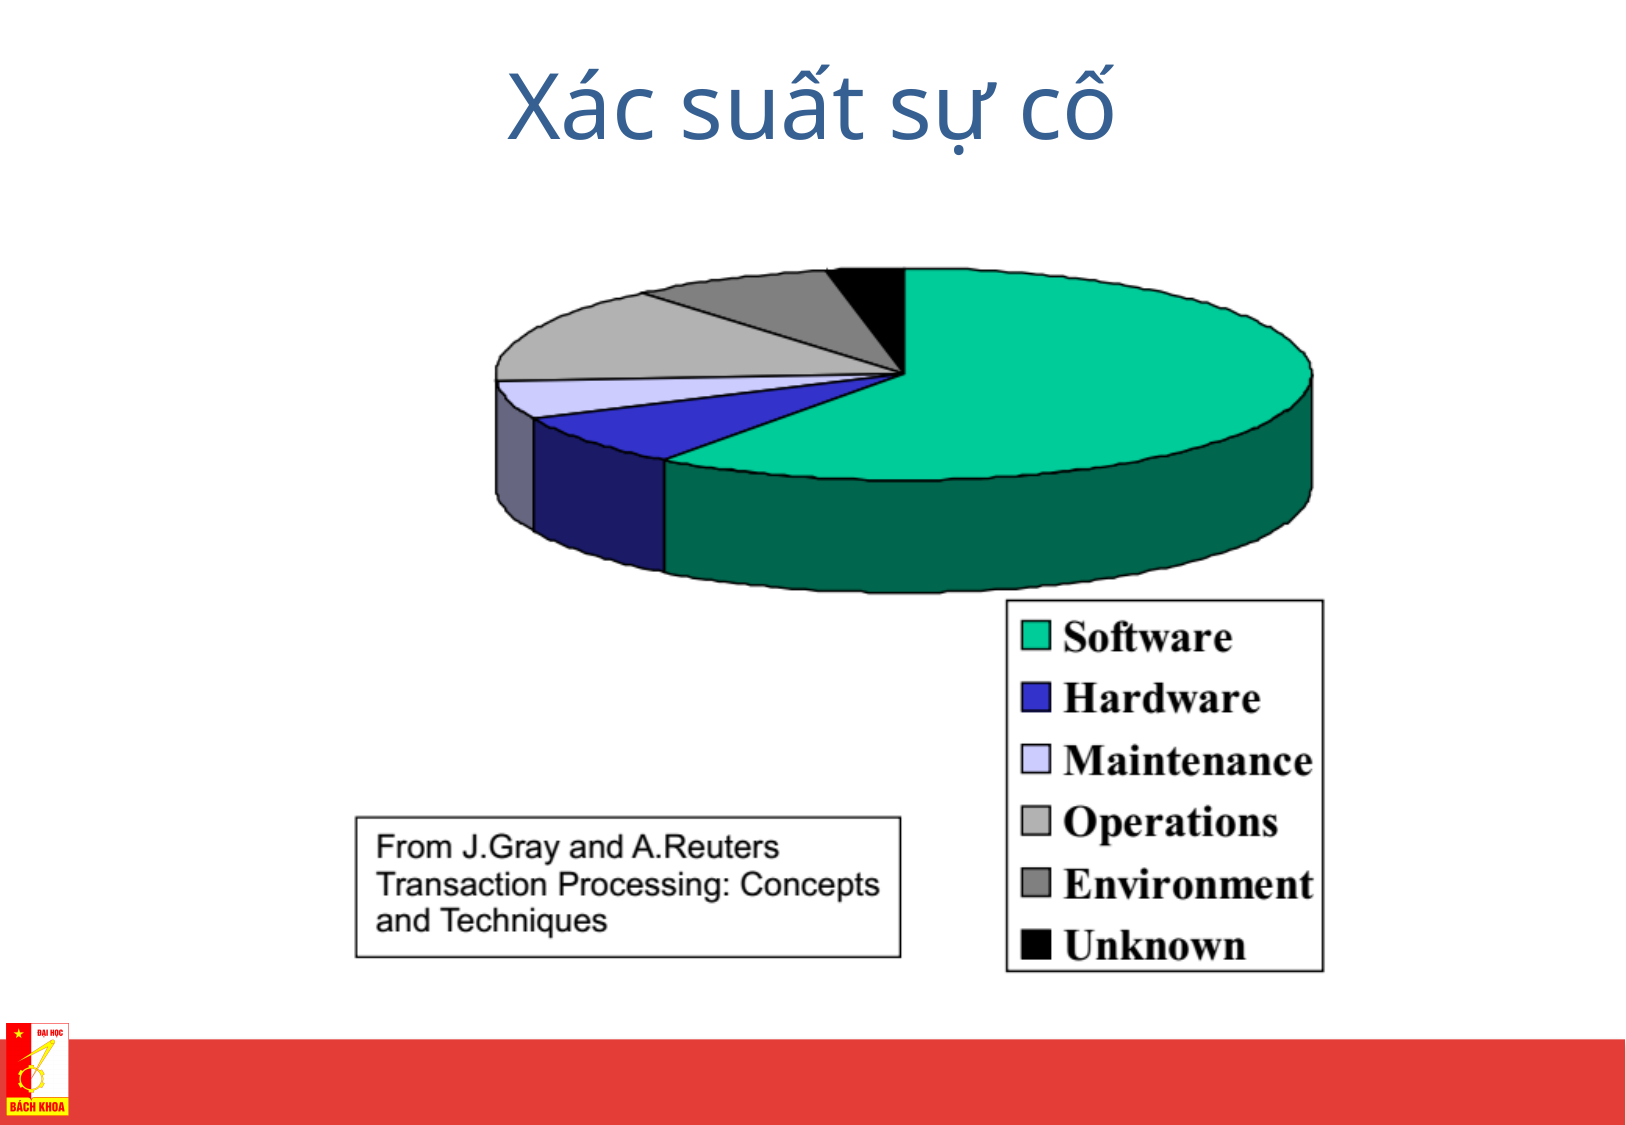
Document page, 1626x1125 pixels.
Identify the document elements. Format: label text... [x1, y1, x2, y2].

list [288, 262, 1337, 974]
picture [6, 1023, 69, 1116]
title Xác suất sự cố [32, 8, 1593, 197]
